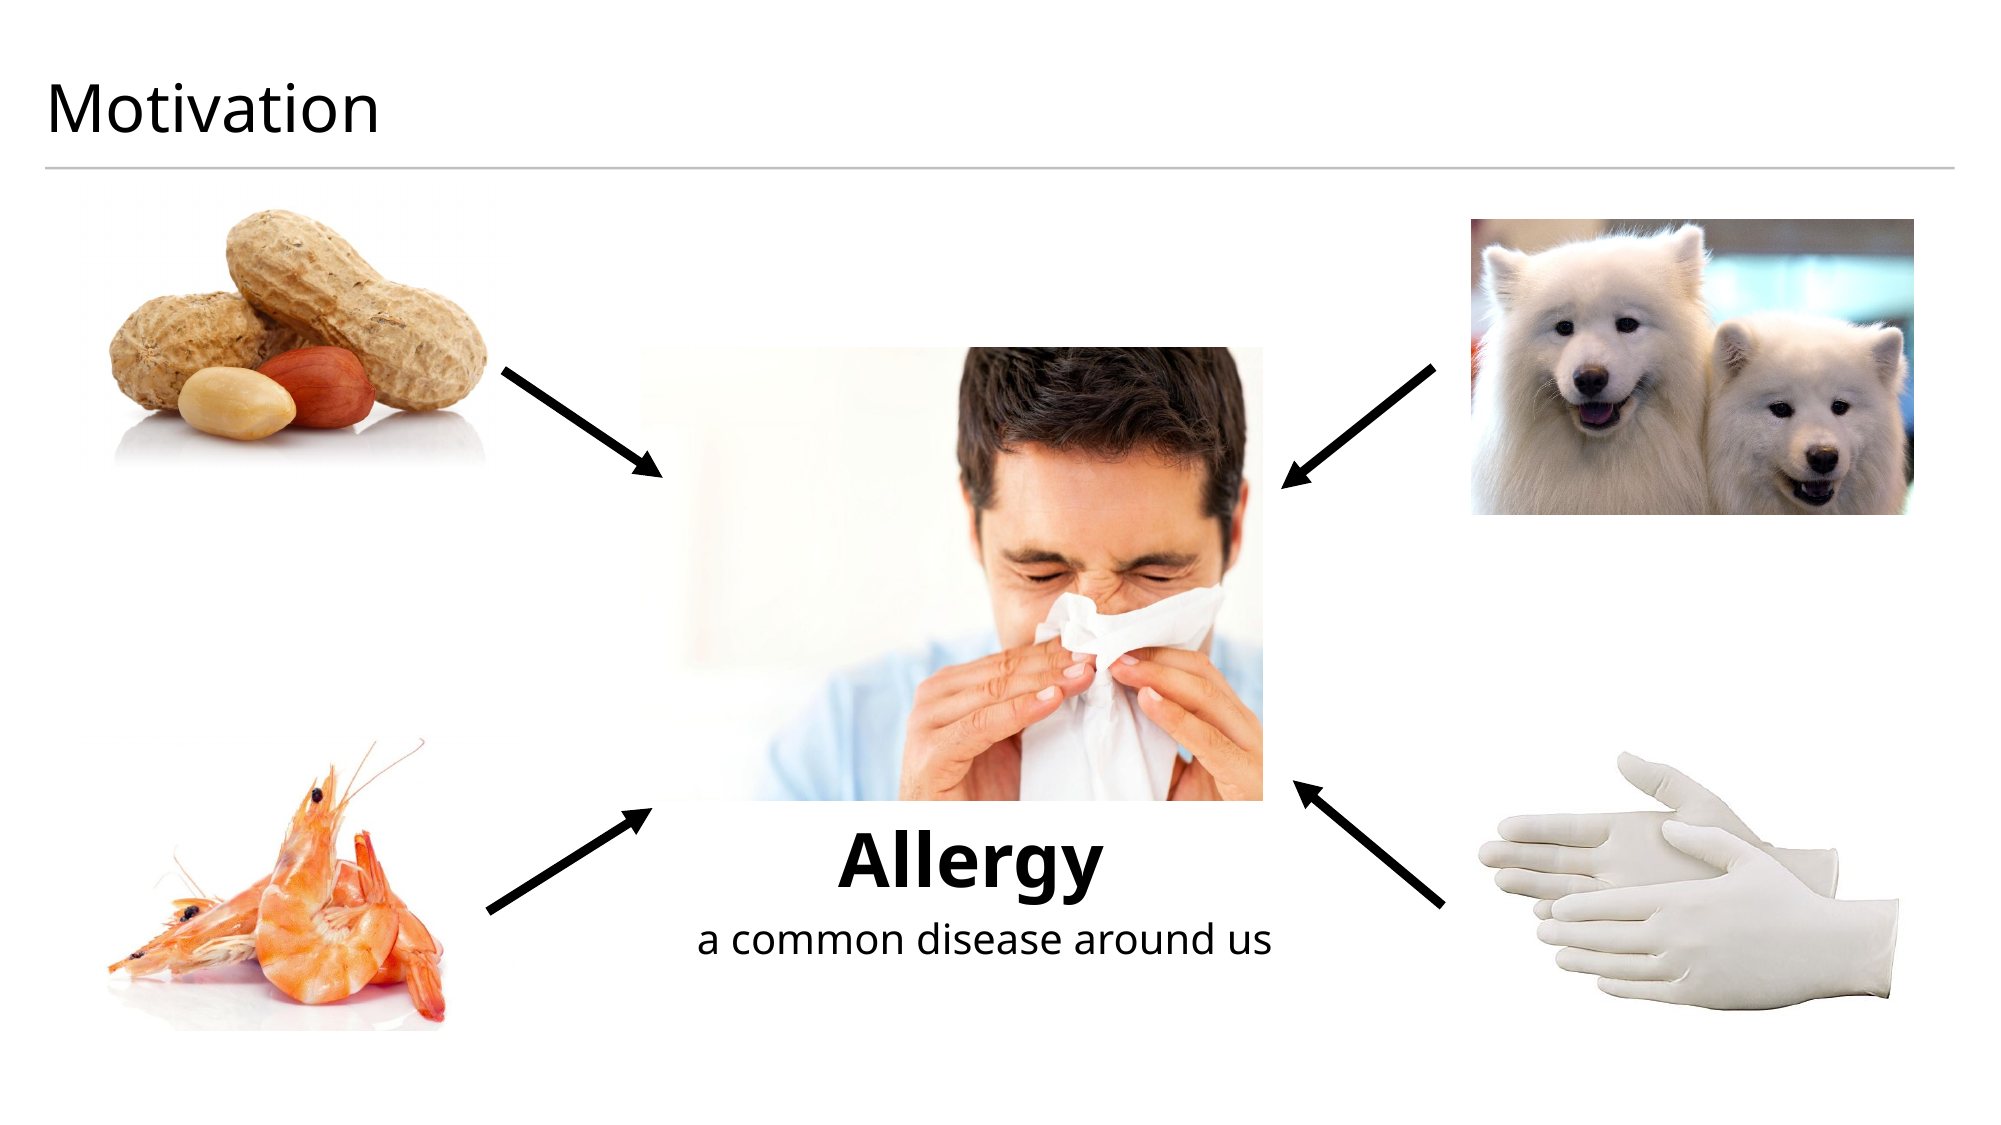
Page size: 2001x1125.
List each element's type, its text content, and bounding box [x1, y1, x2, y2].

text_box [45, 166, 1955, 170]
text_box Motivation [45, 65, 1955, 146]
picture [1470, 219, 1914, 515]
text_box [503, 370, 663, 478]
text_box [641, 347, 1263, 912]
picture [1461, 710, 1924, 1057]
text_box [487, 808, 653, 912]
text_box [1292, 780, 1443, 906]
picture [75, 183, 519, 479]
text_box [1280, 367, 1434, 490]
picture [75, 735, 521, 1031]
text_box a common disease around us [682, 905, 1288, 971]
